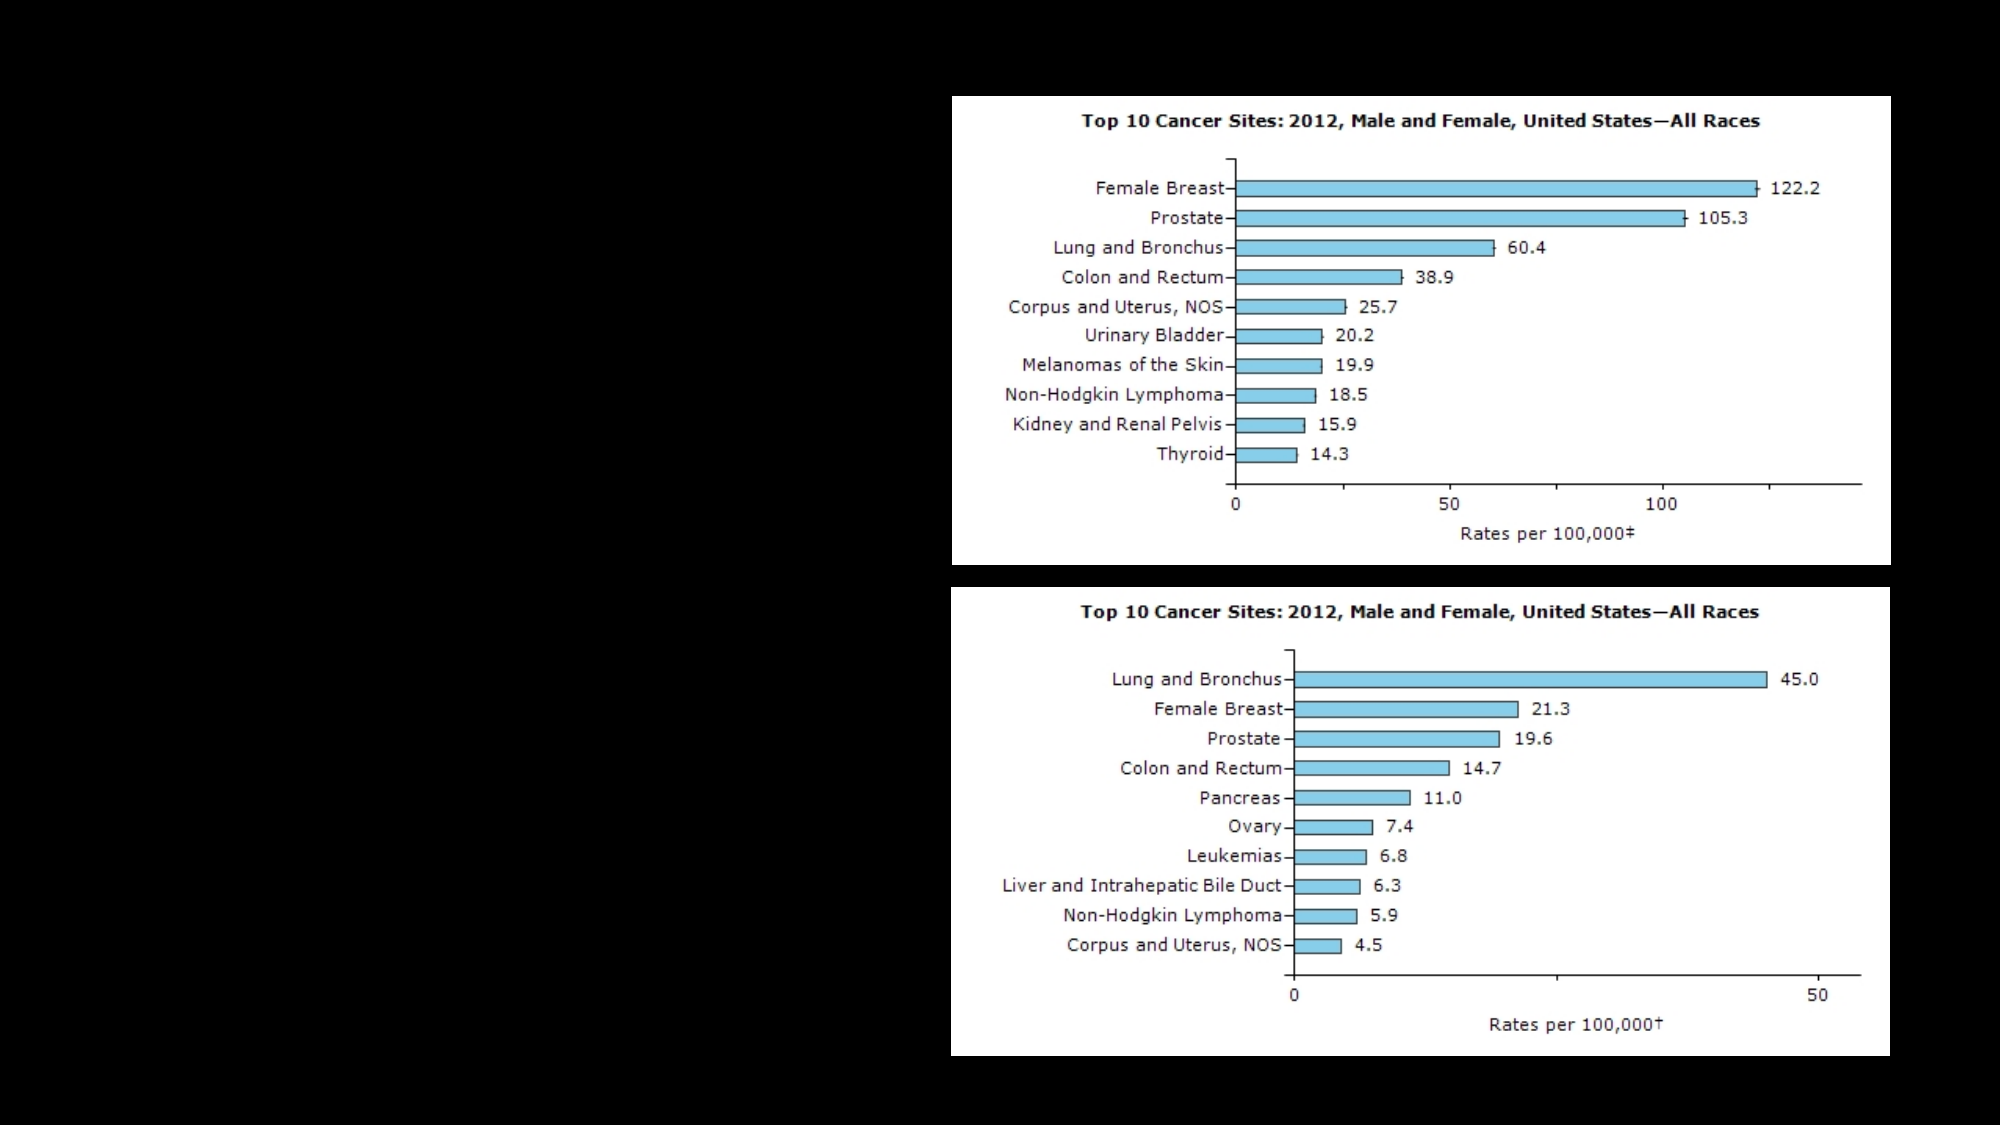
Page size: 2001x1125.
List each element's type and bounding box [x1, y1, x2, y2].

picture [952, 96, 1891, 565]
picture [951, 587, 1890, 1056]
